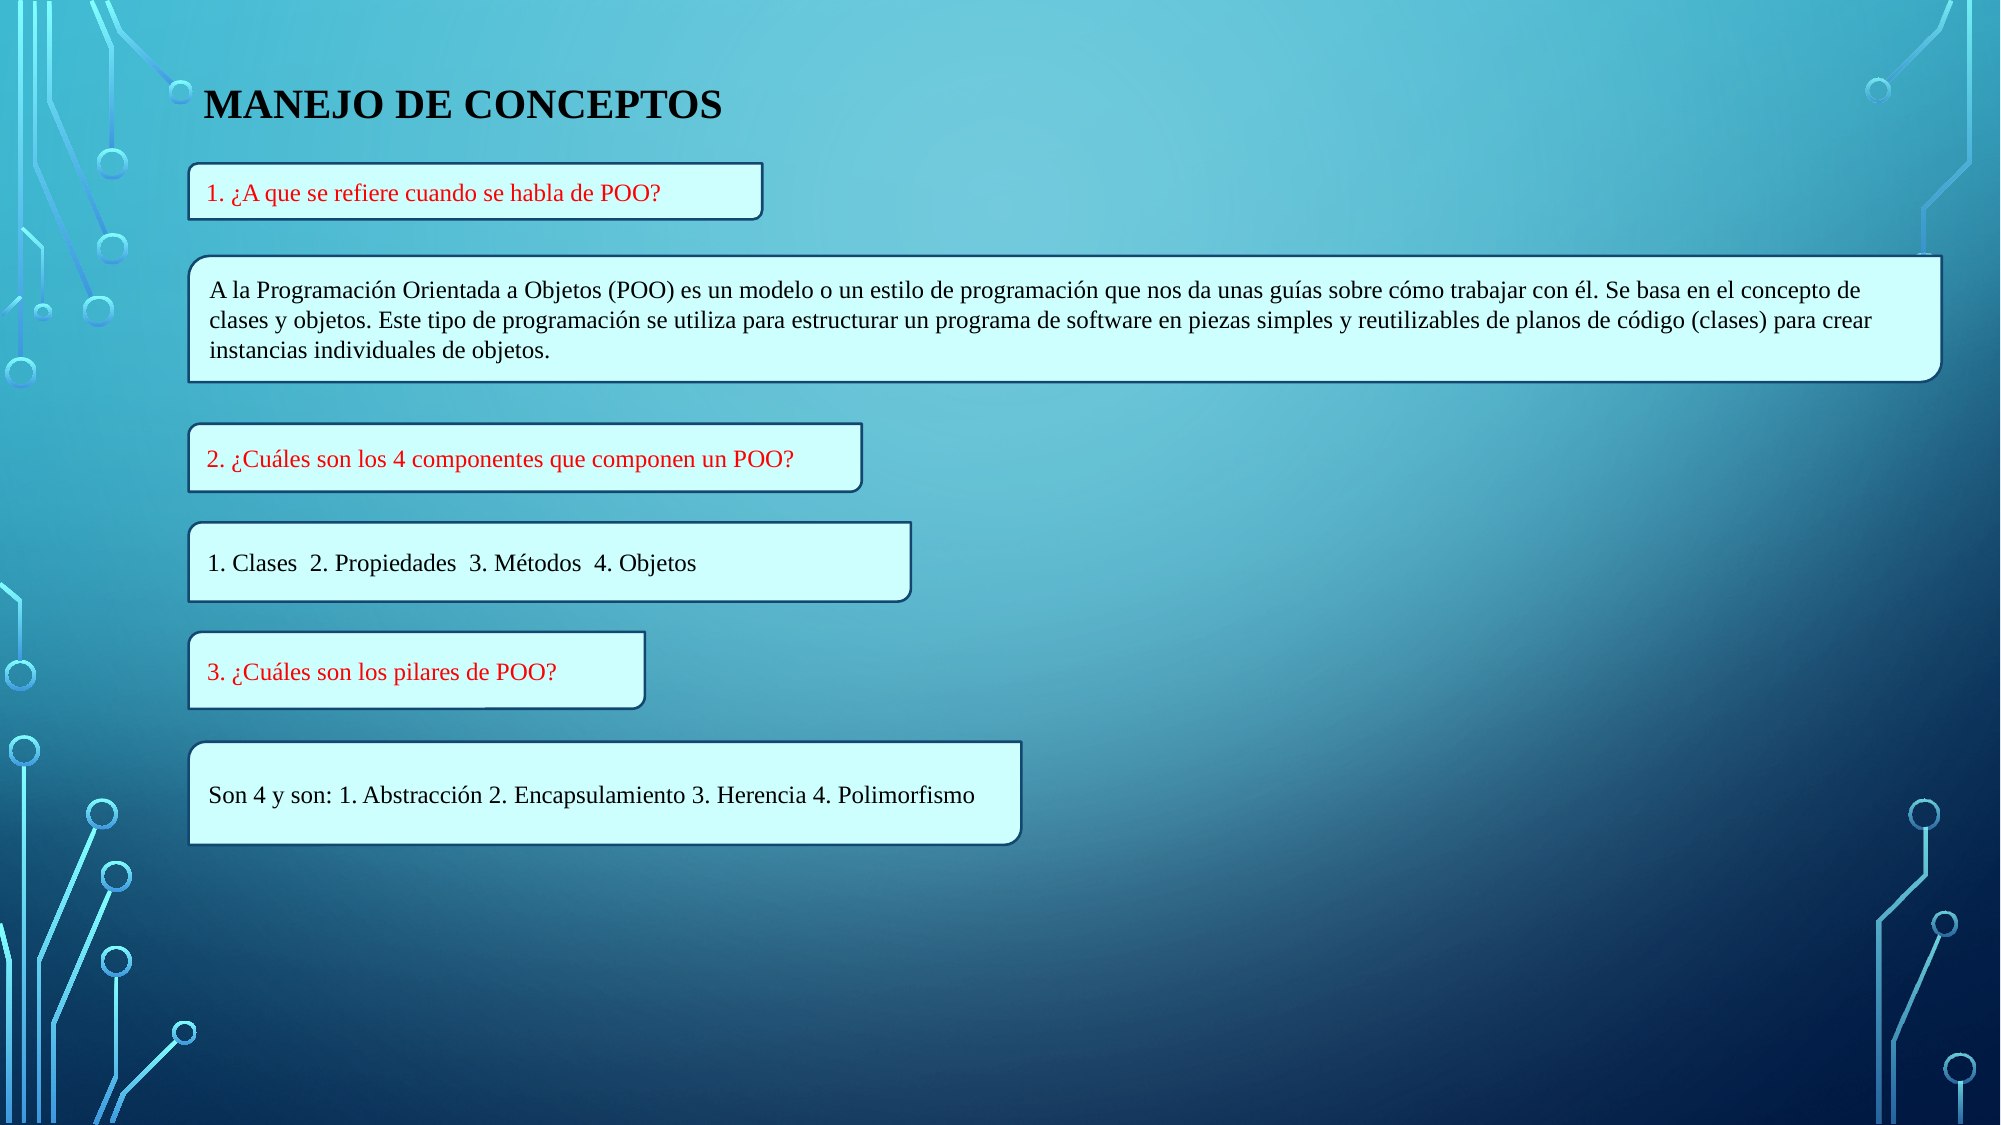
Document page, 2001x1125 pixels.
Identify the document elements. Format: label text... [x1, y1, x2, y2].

text_box 2. ¿Cuáles son los 4 componentes que componen un POO? [187, 422, 864, 494]
text_box Son 4 y son: 1. Abstracción 2. Encapsulamiento 3. Herencia 4. Polimorfismo [187, 740, 1023, 847]
list MANEJO DE CONCEPTOS [188, 59, 862, 159]
text_box A la Programación Orientada a Objetos (POO) es un modelo o un estilo de programación que nos da unas guías sobre cómo trabajar con él. Se basa en el concepto de clases y objetos. Este tipo de programación se utiliza para estructurar un programa de software en piezas simples y reutilizables de planos de código (clases) para crear instancias individuales de objetos. [187, 254, 1944, 384]
text_box 1. Clases 2. Propiedades 3. Métodos 4. Objetos [187, 520, 913, 603]
text_box 3. ¿Cuáles son los pilares de POO? [187, 630, 647, 711]
text_box 1. ¿A que se refiere cuando se habla de POO? [187, 162, 764, 221]
